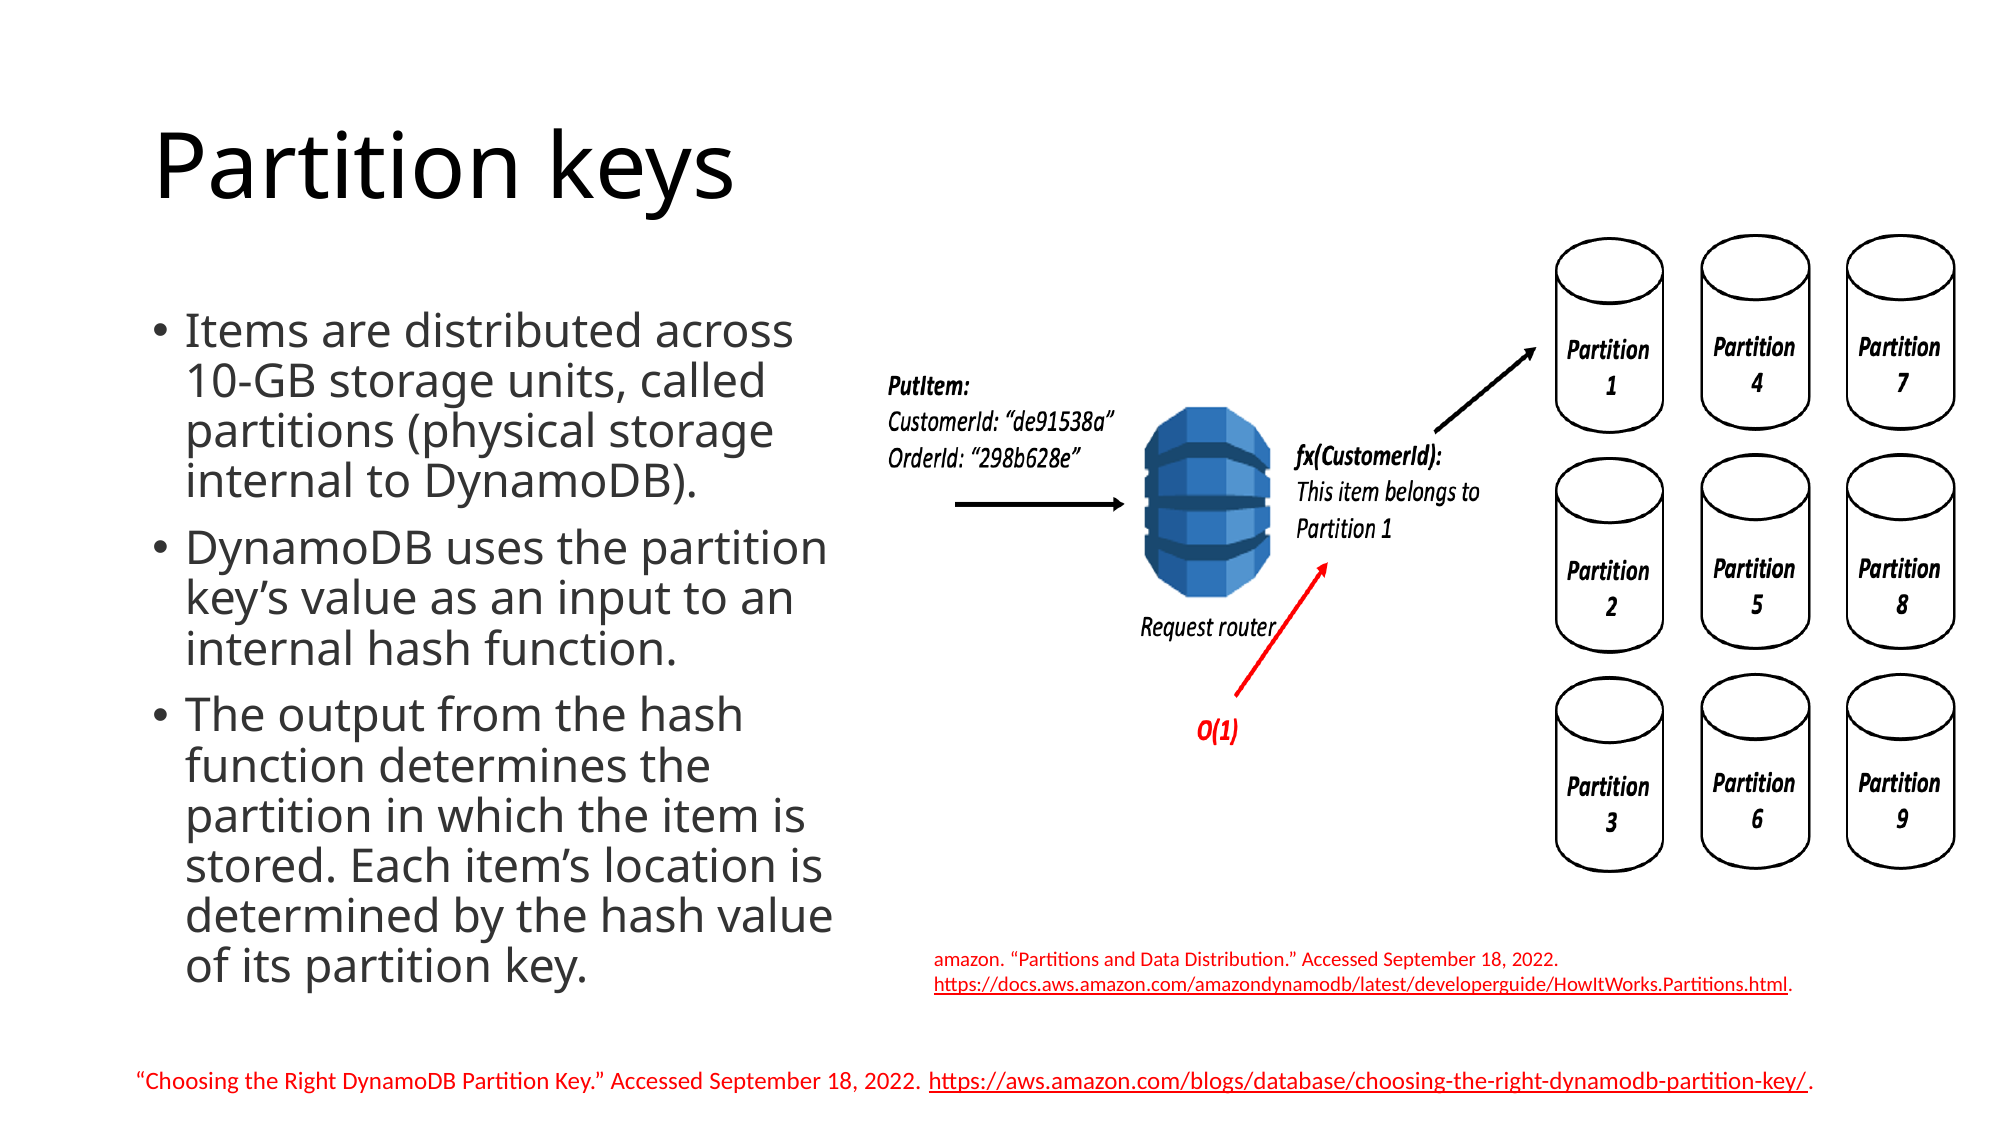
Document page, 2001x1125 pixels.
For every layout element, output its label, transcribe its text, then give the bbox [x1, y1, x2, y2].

title Partition keys [137, 59, 1863, 278]
list Items are distributed across 10-GB storage units, called partitions (physical storage internal to DynamoDB). DynamoDB uses the partition key’s value as an input to an internal hash function. The output from the hash function determines the partition in which the item is stored. Each item’s location is determined by the hash value of its partition key. [137, 299, 871, 1014]
text_box amazon. “Partitions and Data Distribution.” Accessed September 18, 2022. https://docs.aws.amazon.com/amazondynamodb/latest/developerguide/HowItWorks.Partitions.html. [918, 938, 1983, 1004]
picture [870, 219, 1983, 878]
text_box “Choosing the Right DynamoDB Partition Key.” Accessed September 18, 2022. https://aws.amazon.com/blogs/database/choosing-the-right-dynamodb-partition-key/. [120, 1057, 2000, 1103]
